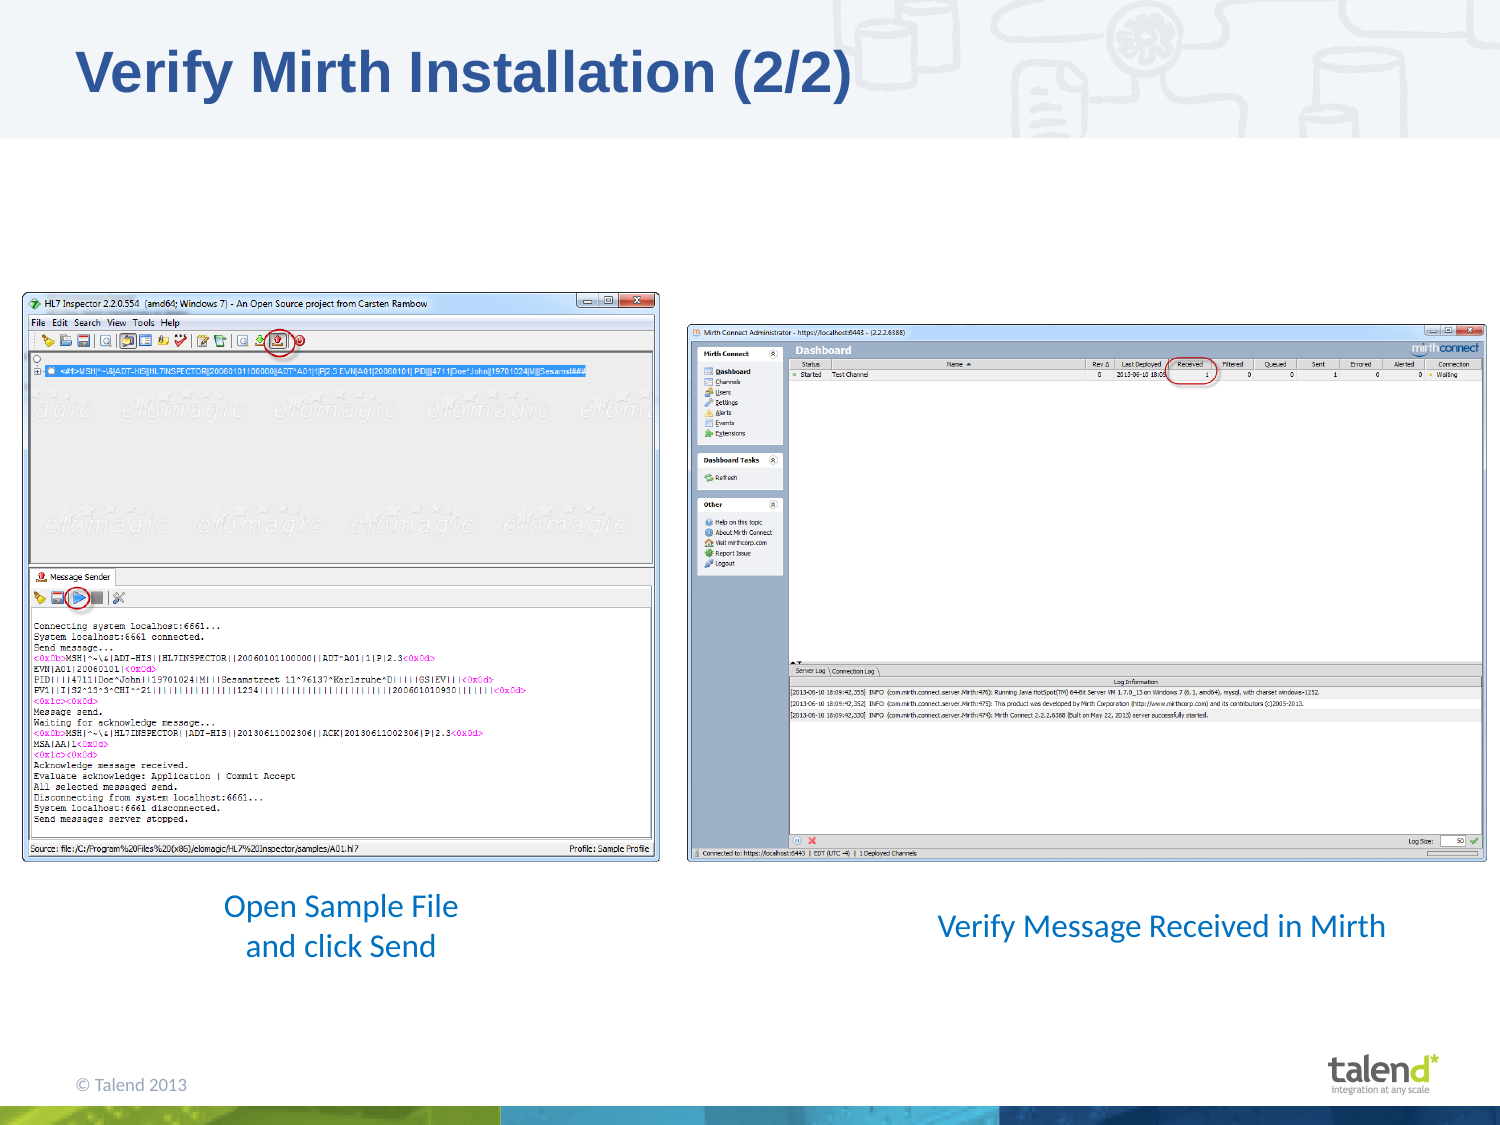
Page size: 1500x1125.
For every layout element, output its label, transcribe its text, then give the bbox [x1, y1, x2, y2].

picture [0, 0, 1500, 1125]
text_box Verify Message Received in Mirth [899, 880, 1425, 968]
text_box Open Sample File and click Send [151, 880, 532, 968]
title Verify Mirth Installation (2/2) [75, 0, 1425, 139]
footer © Talend 2013 [75, 1034, 264, 1095]
